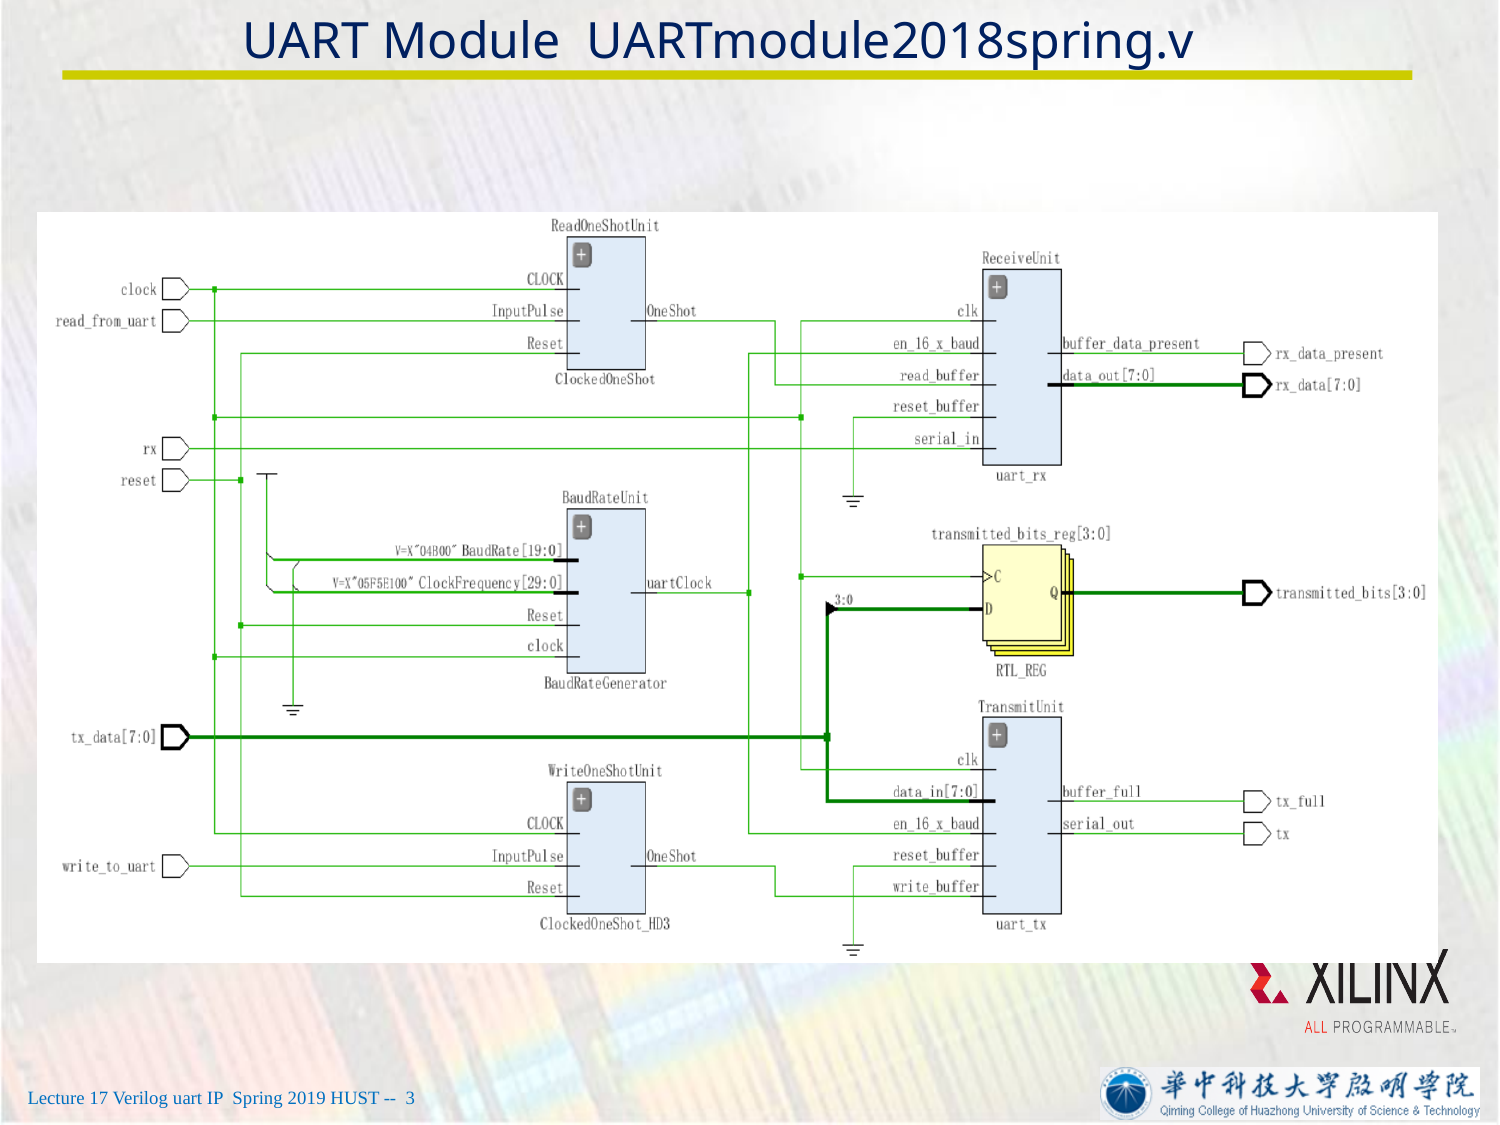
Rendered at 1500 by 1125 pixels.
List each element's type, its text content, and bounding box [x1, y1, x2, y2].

title UART Module UARTmodule2018spring.v [0, 10, 1438, 64]
picture [0, 1, 1500, 1125]
